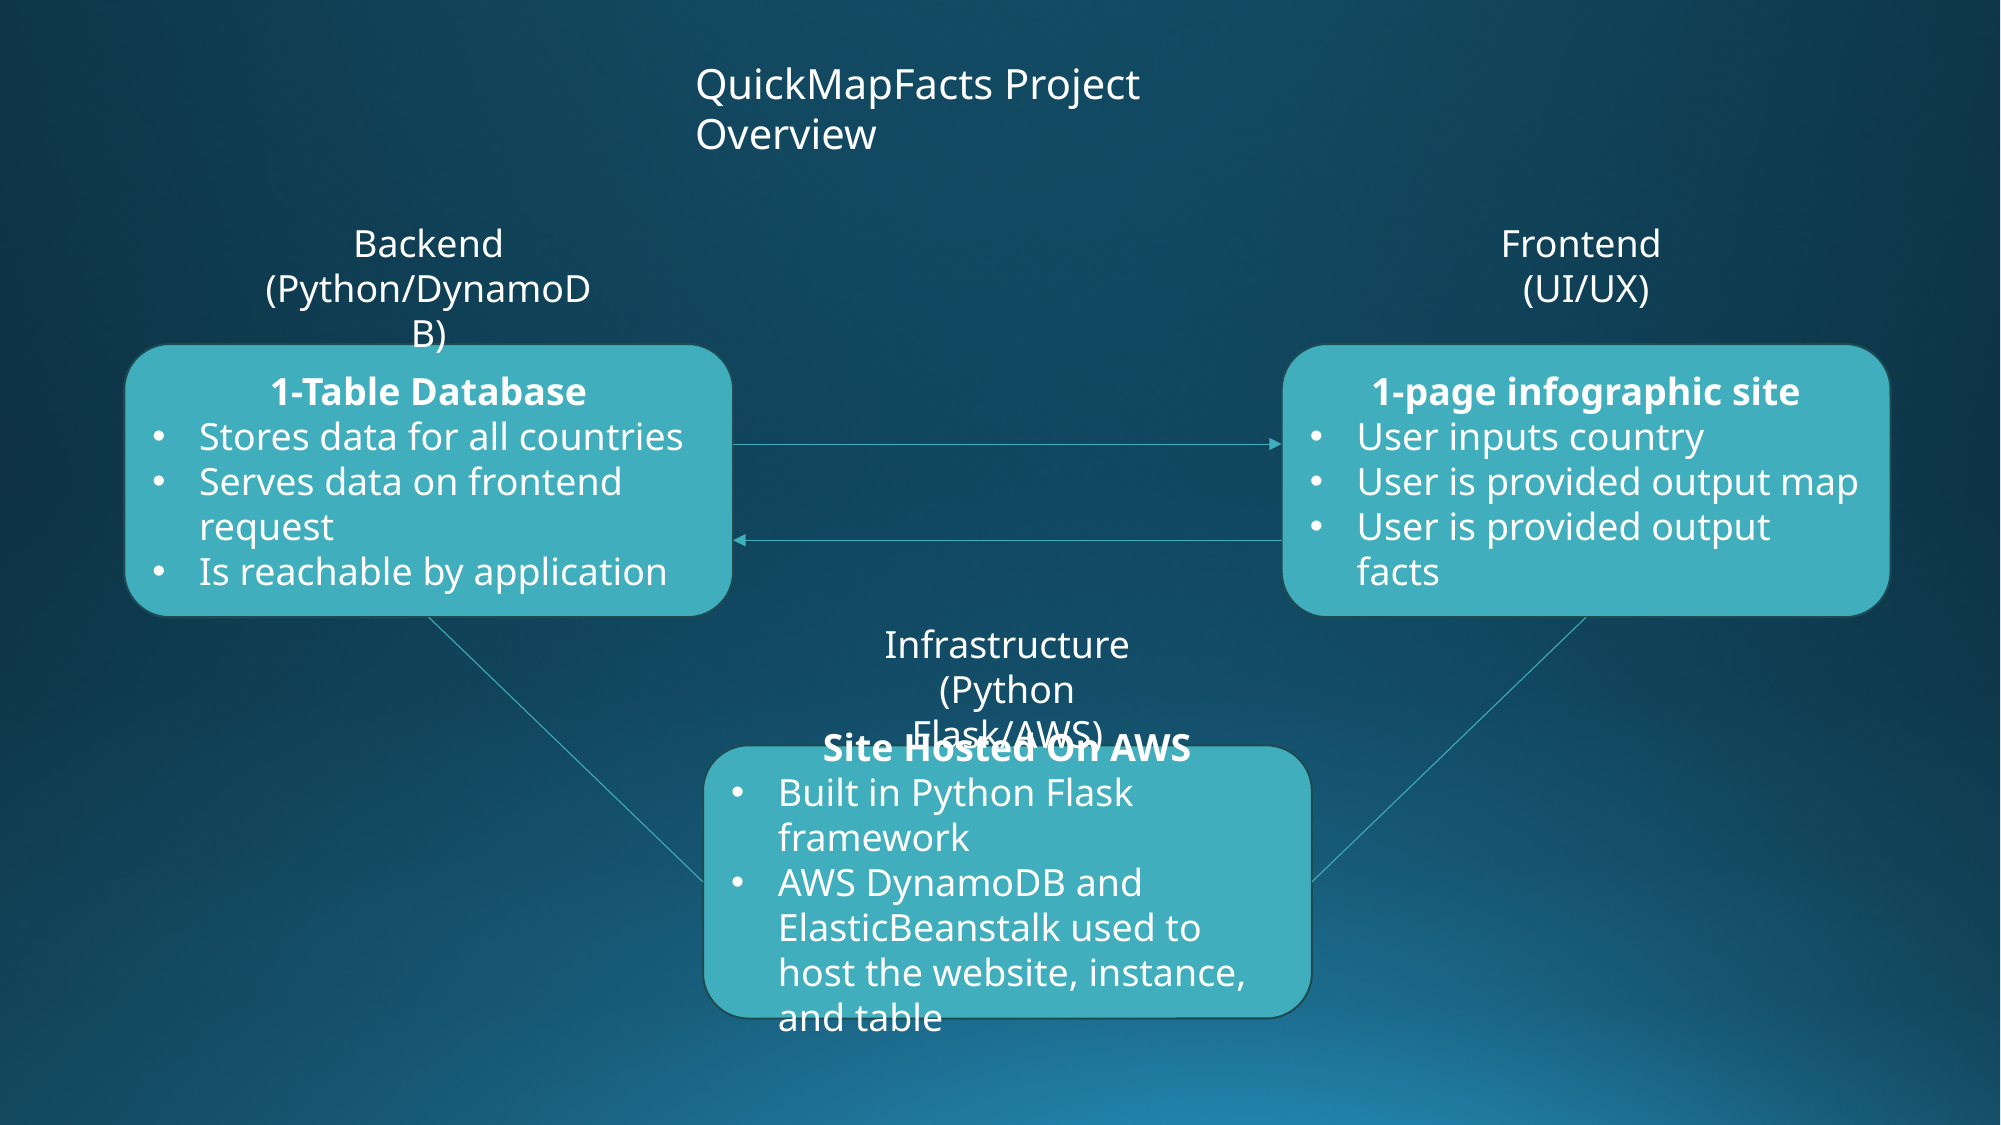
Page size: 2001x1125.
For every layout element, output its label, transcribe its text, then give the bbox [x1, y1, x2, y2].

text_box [428, 617, 703, 882]
text_box Backend (Python/DynamoDB) [248, 212, 610, 363]
picture [0, 0, 2001, 1125]
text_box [1311, 617, 1587, 882]
text_box Frontend (UI/UX) [1425, 212, 1748, 318]
text_box 1-Table Database Stores data for all countries Serves data on frontend request Is reachable by application [123, 342, 735, 619]
text_box QuickMapFacts Project Overview [680, 50, 1305, 166]
text_box Site Hosted On AWS Built in Python Flask framework AWS DynamoDB and ElasticBeanstalk used to host the website, instance, and table [701, 744, 1313, 1020]
text_box 1-page infographic site User inputs country User is provided output map User is provided output facts [1280, 342, 1892, 619]
text_box Infrastructure (Python Flask/AWS) [826, 614, 1189, 764]
